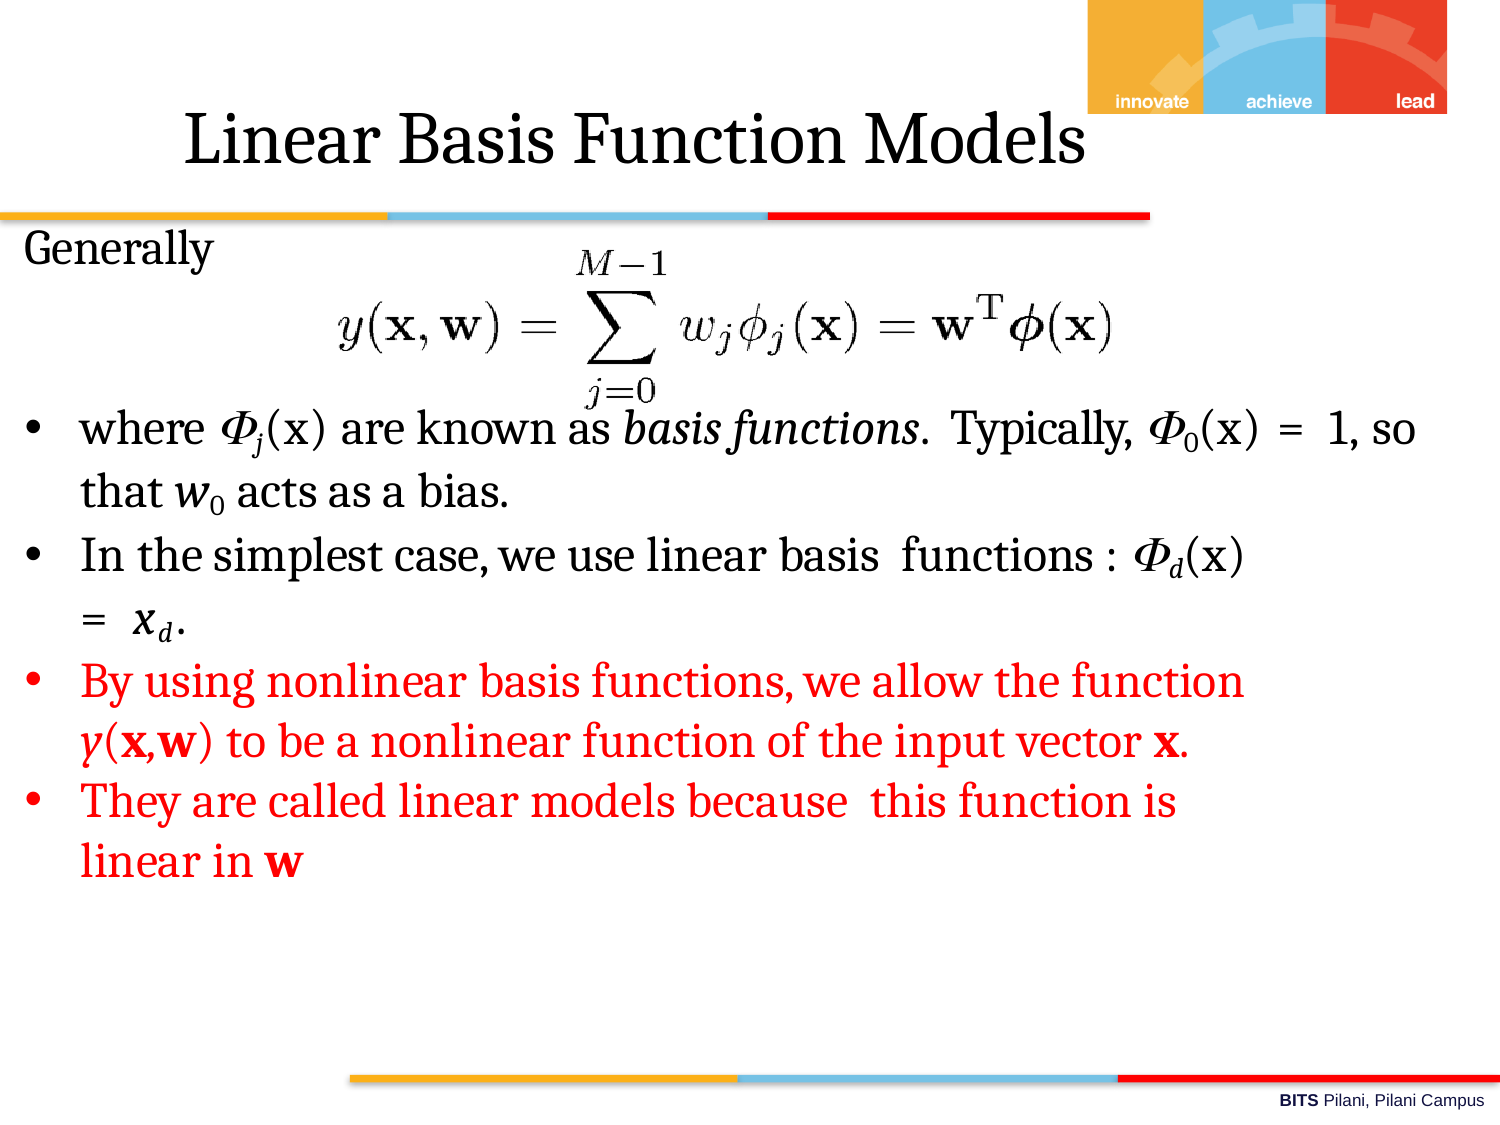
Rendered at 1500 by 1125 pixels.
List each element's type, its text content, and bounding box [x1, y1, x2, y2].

picture [1087, 0, 1448, 114]
picture [337, 249, 1112, 410]
title Linear Basis Function Models [87, 87, 1184, 180]
text_box Generally where j(x) are known as basis functions. Typically, 0(x) = 1, so that w0 acts as a bias. In the simplest case, we use linear basis functions : d(x) = xd. By using nonlinear basis functions, we allow the function y(x,w) to be a nonlinear function of the input vector x. They are called linear models because this function is linear in w [16, 212, 1450, 888]
